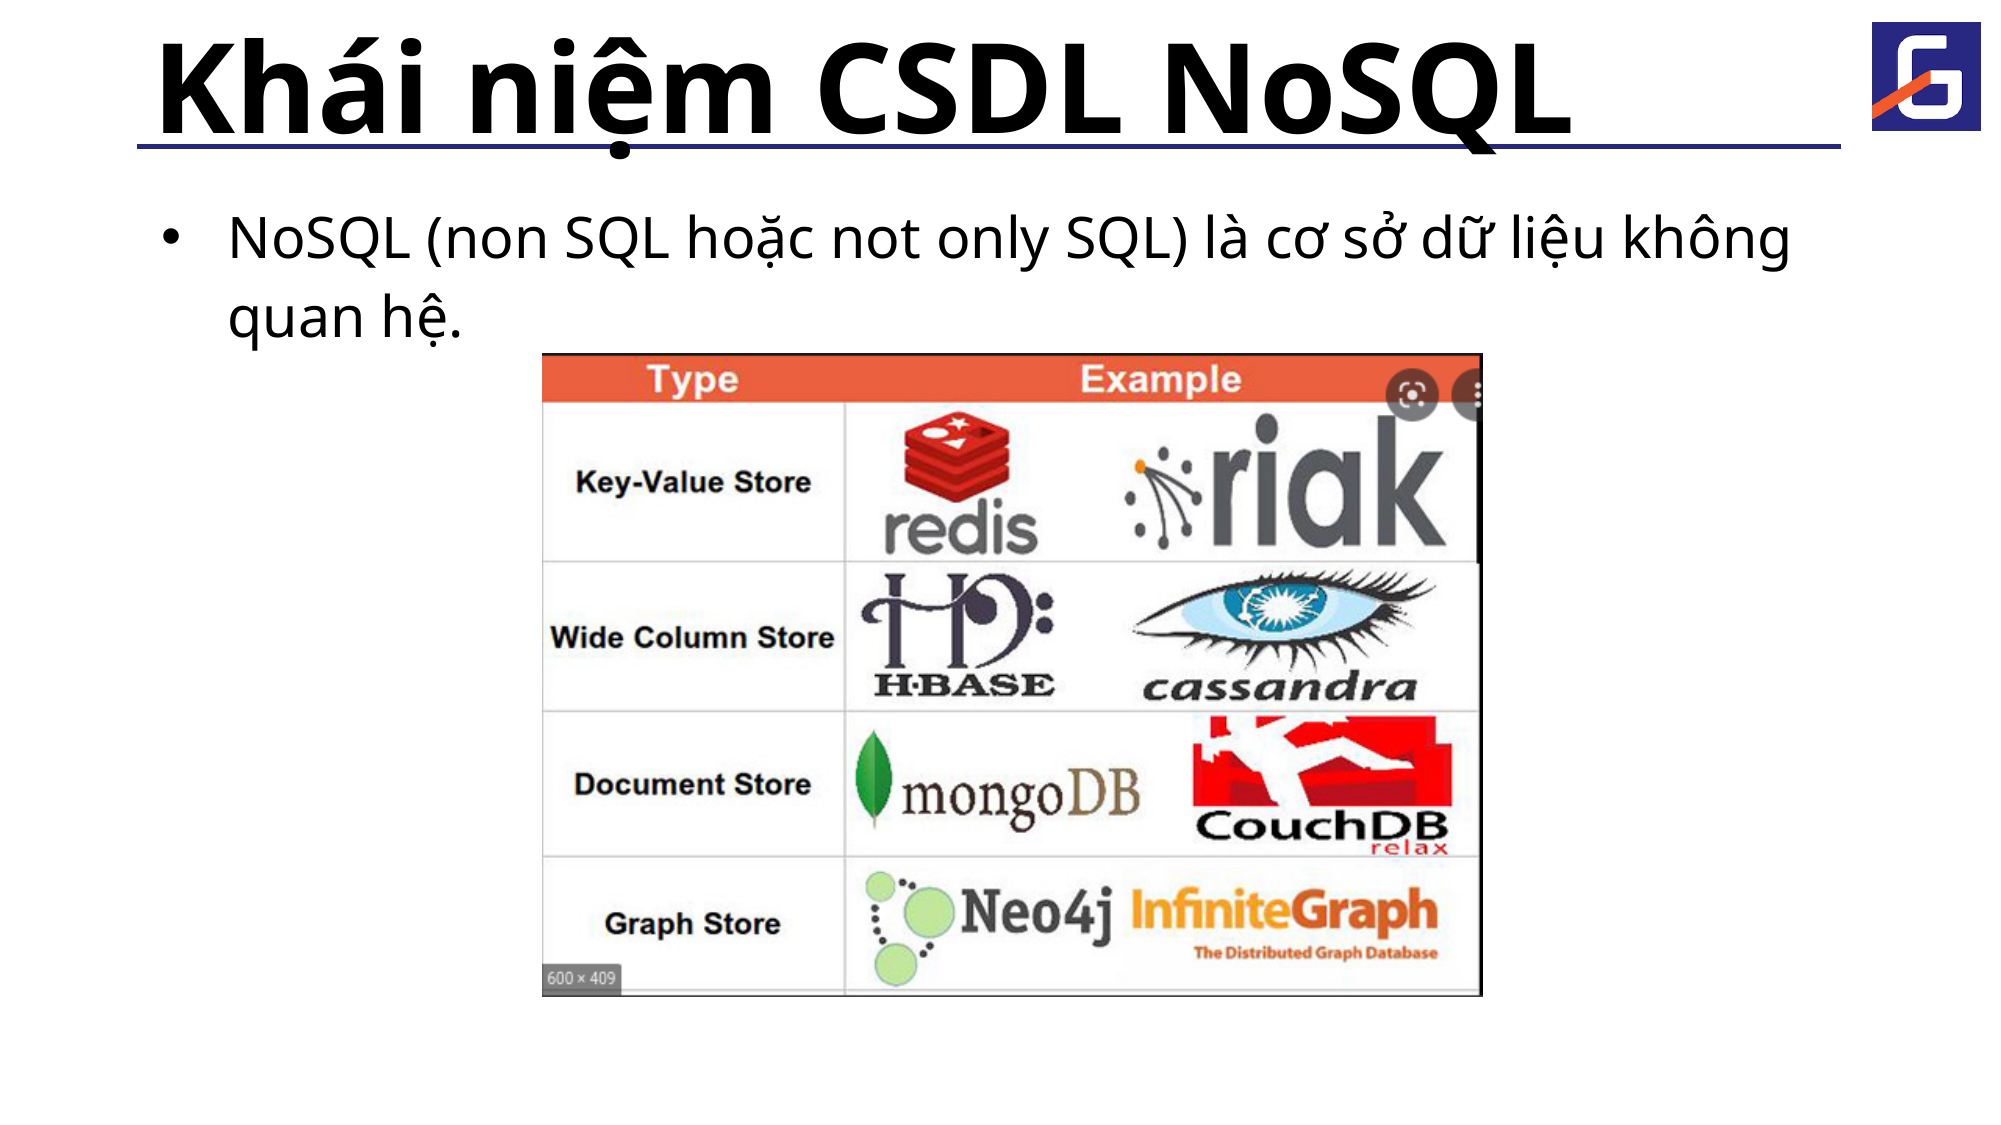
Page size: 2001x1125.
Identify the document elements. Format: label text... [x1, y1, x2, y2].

picture [1872, 22, 1981, 131]
title Khái niệm CSDL NoSQL [137, 26, 1863, 160]
picture [541, 352, 1483, 998]
list NoSQL (non SQL hoặc not only SQL) là cơ sở dữ liệu không quan hệ. [137, 183, 1863, 1014]
